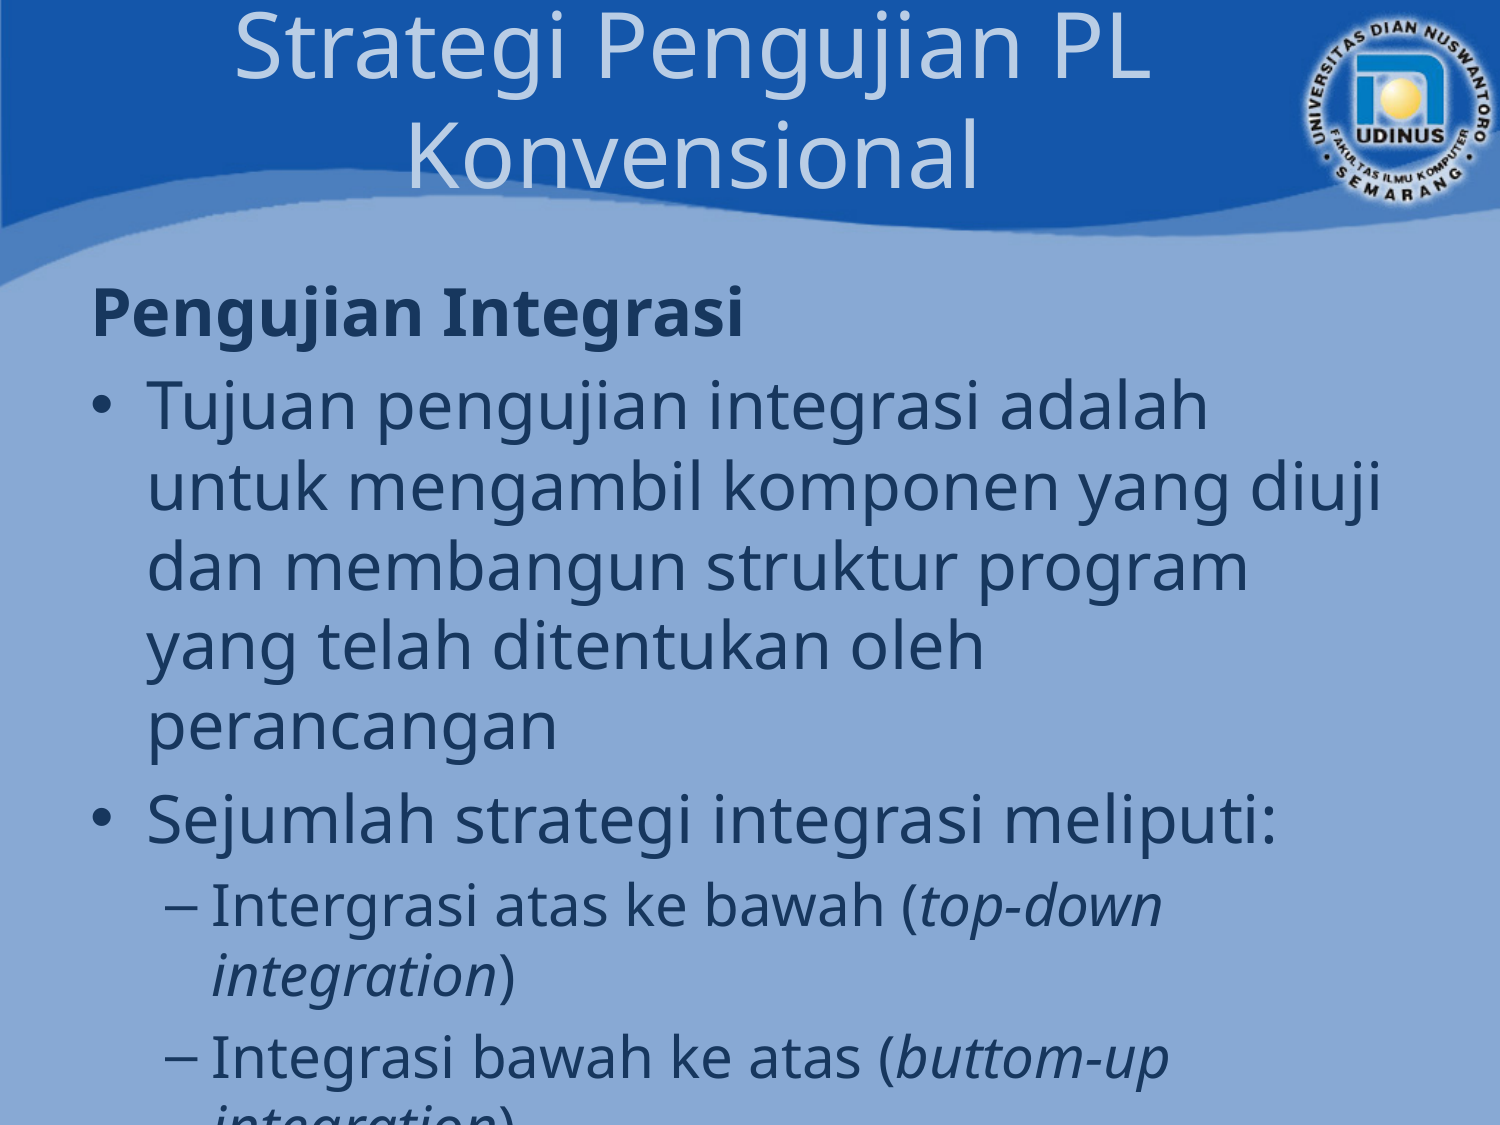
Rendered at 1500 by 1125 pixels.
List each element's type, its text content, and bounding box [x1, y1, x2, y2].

list Pengujian Integrasi Tujuan pengujian integrasi adalah untuk mengambil komponen yang diuji dan membangun struktur program yang telah ditentukan oleh perancangan Sejumlah strategi integrasi meliputi: Intergrasi atas ke bawah (top-down integration) Integrasi bawah ke atas (buttom-up integration) [75, 262, 1425, 1005]
picture [0, 0, 1500, 1125]
title Strategi Pengujian PL Konvensional [62, 2, 1325, 191]
